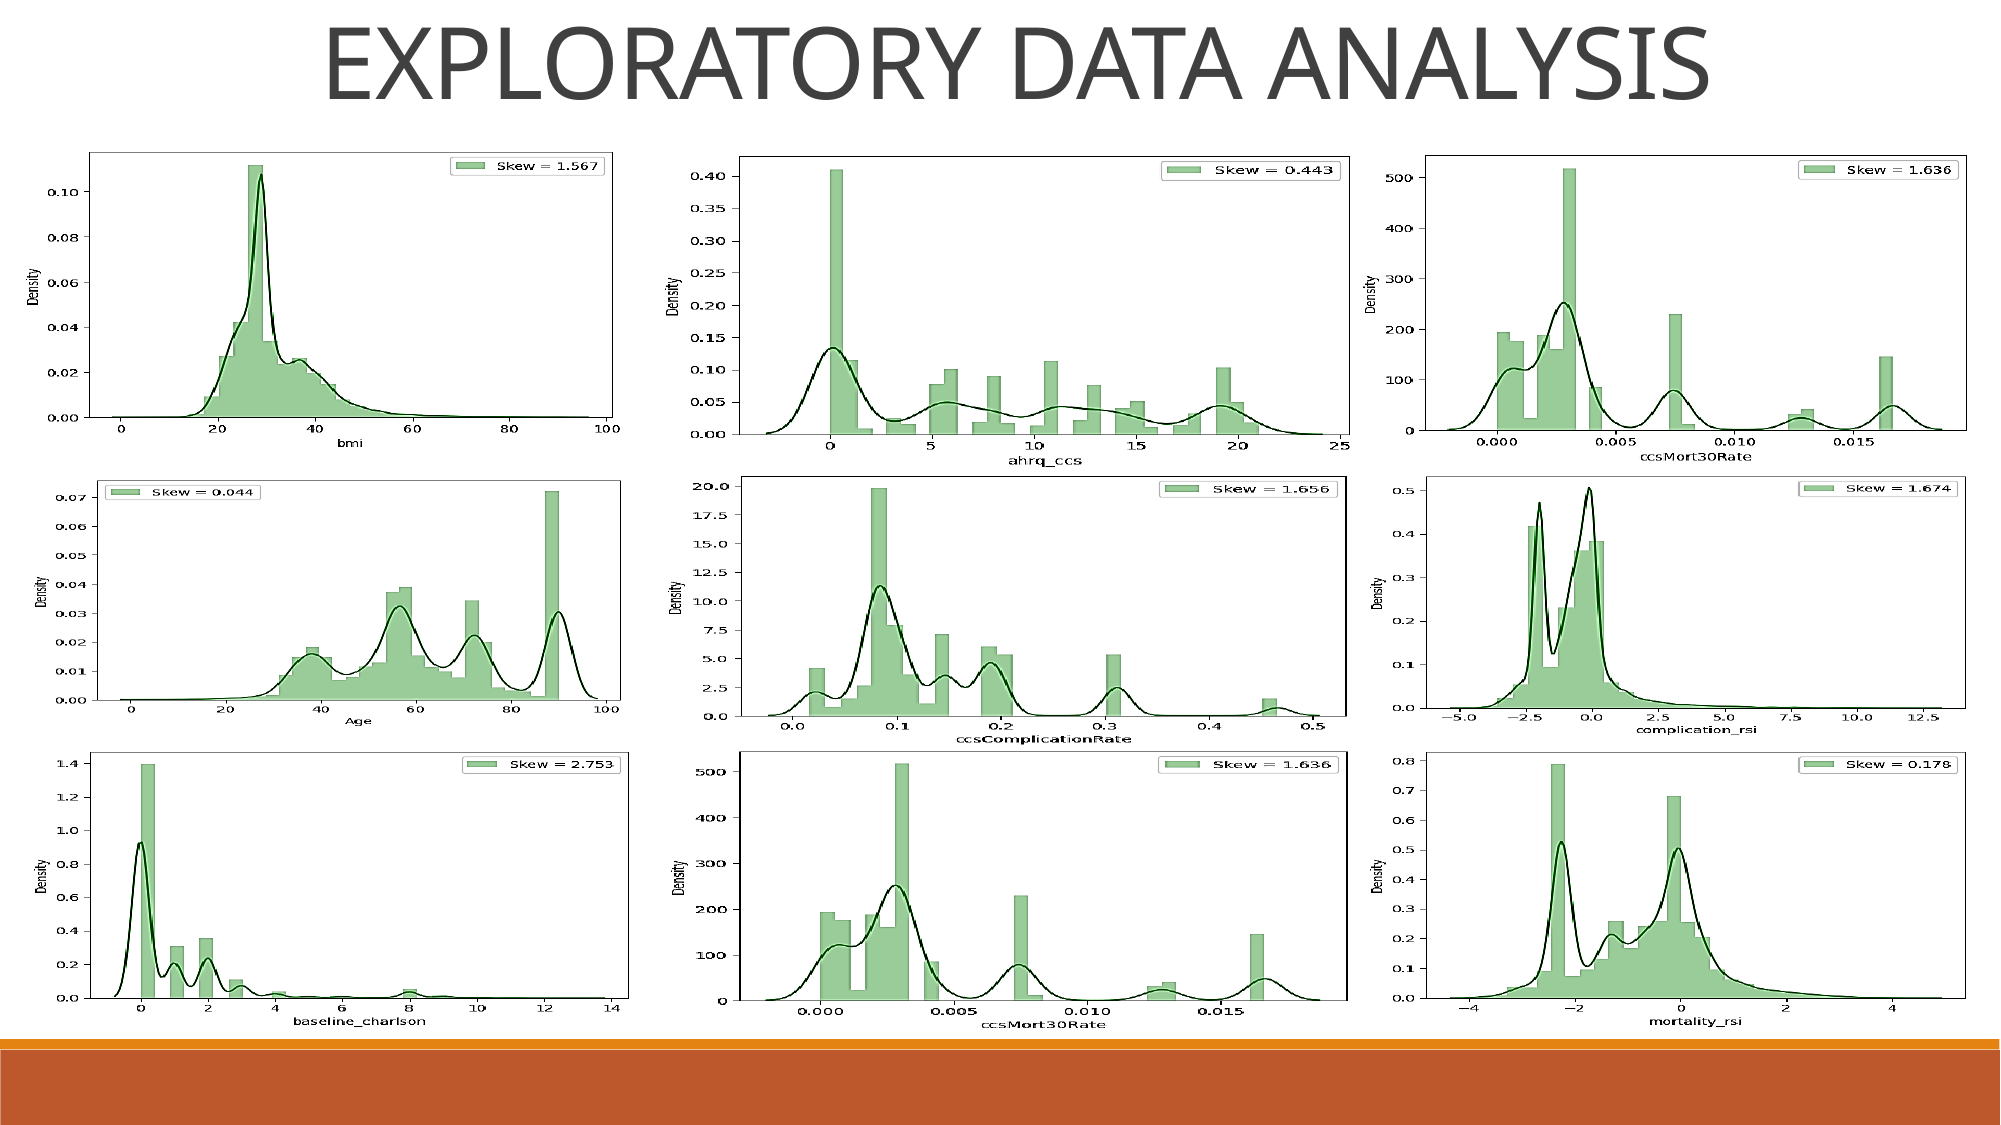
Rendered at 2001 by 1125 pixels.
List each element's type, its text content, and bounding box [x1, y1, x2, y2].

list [16, 144, 632, 456]
title EXPLORATORY DATA ANALYSIS [192, 0, 1843, 128]
picture [24, 744, 639, 1033]
picture [23, 474, 632, 731]
picture [652, 147, 1977, 1037]
